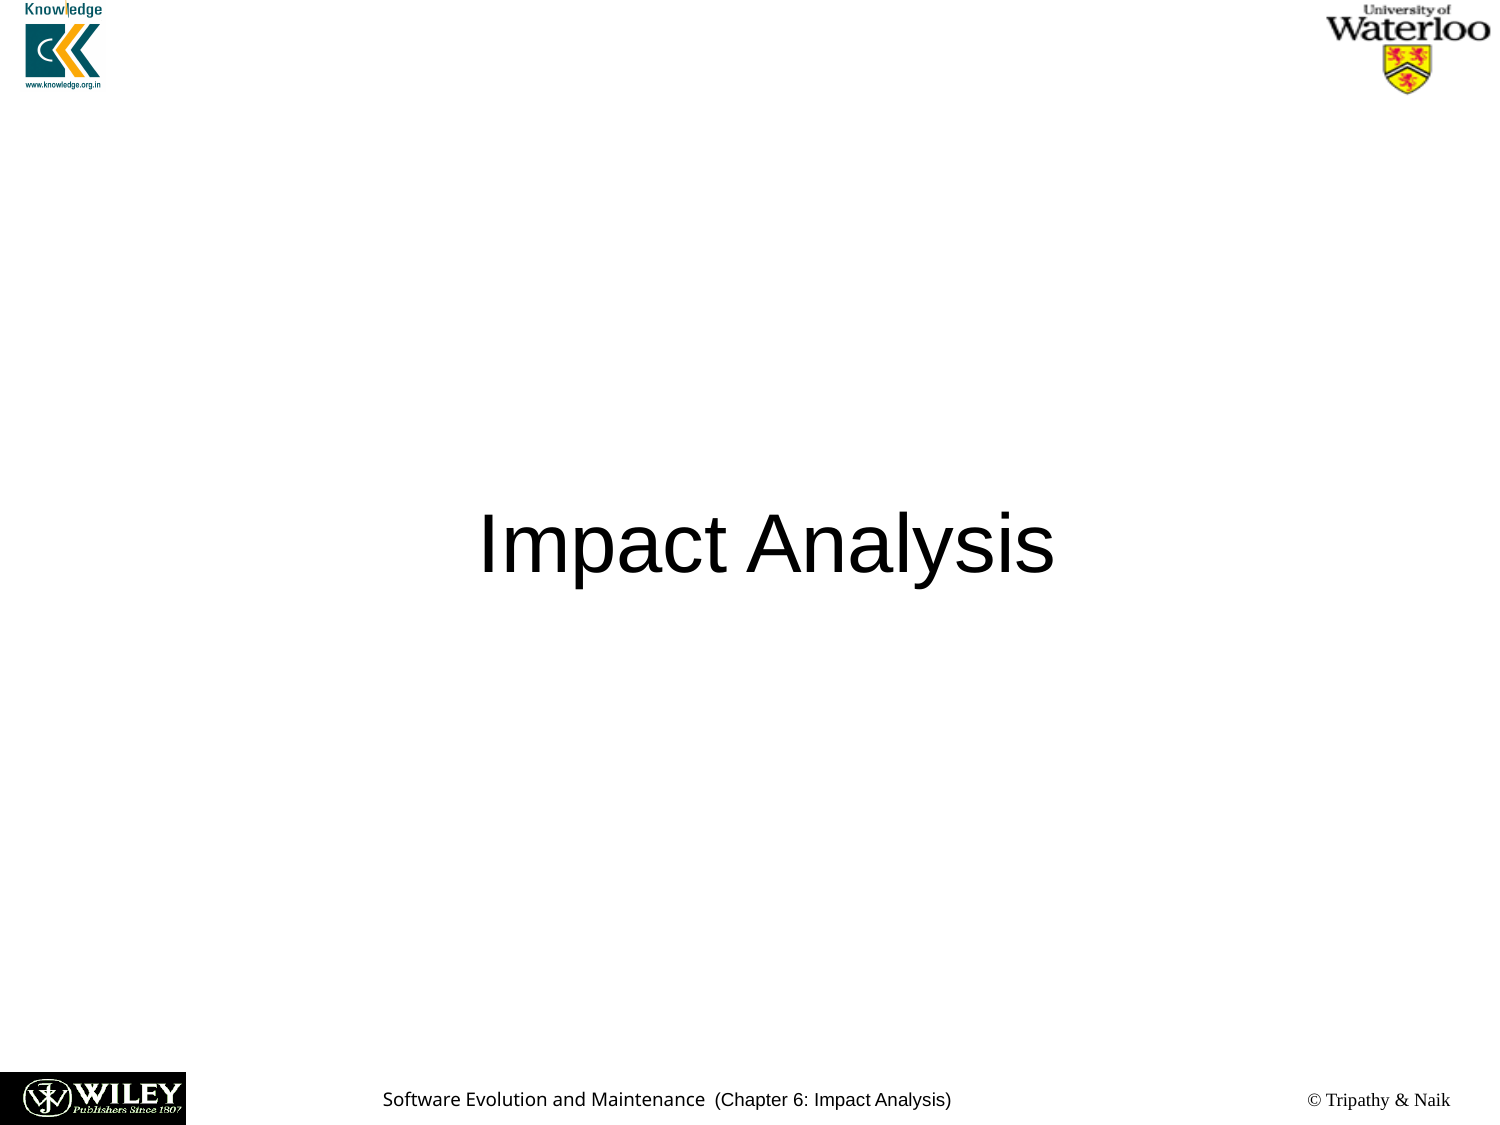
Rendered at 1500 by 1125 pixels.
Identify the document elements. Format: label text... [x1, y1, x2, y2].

picture [0, 1072, 186, 1125]
picture [1320, 2, 1499, 98]
subtitle Impact Analysis [242, 381, 1293, 994]
picture [20, 0, 106, 92]
